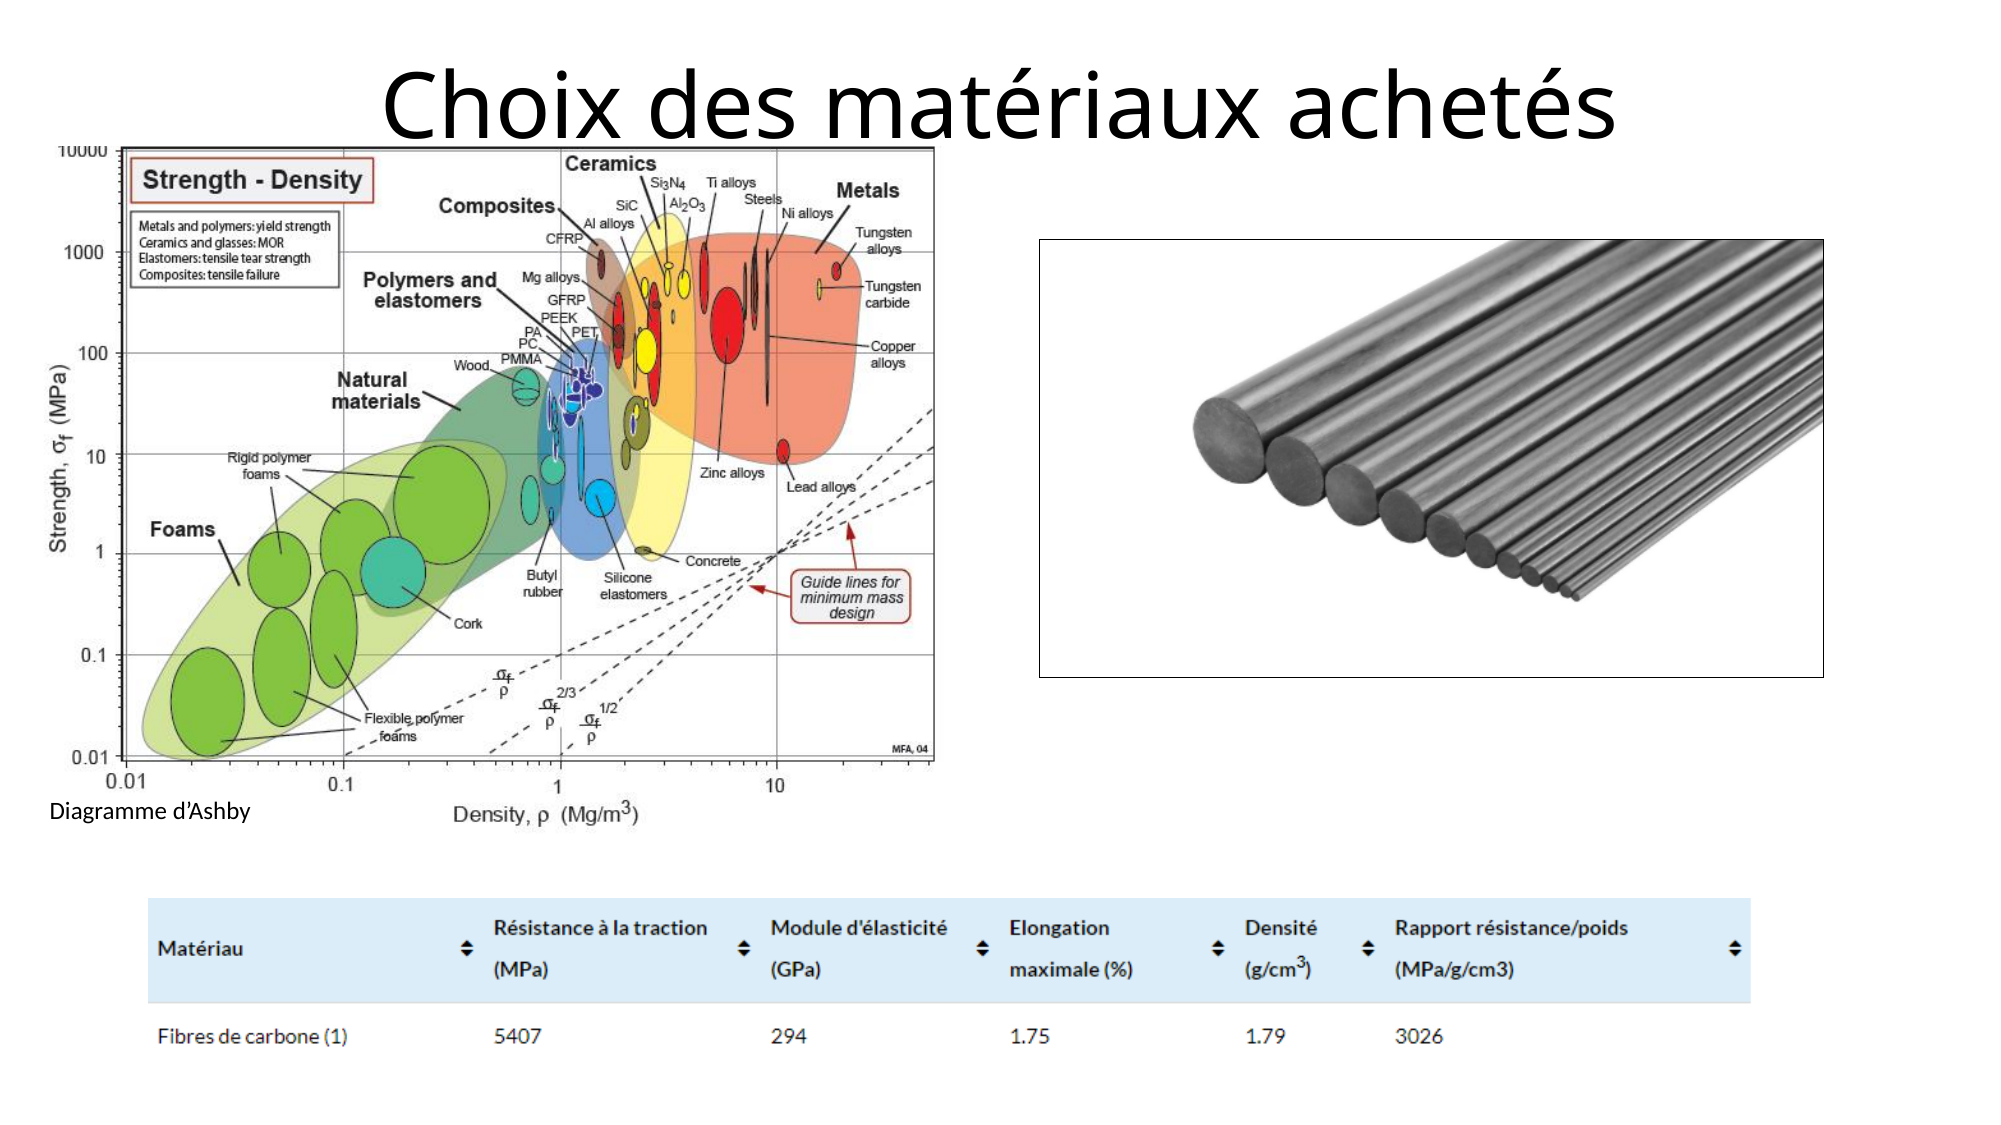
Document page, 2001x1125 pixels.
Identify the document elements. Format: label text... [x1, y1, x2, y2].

picture [148, 898, 1757, 1069]
title Choix des matériaux achetés [137, 0, 1863, 218]
picture [1039, 239, 1824, 678]
picture [34, 146, 1000, 850]
